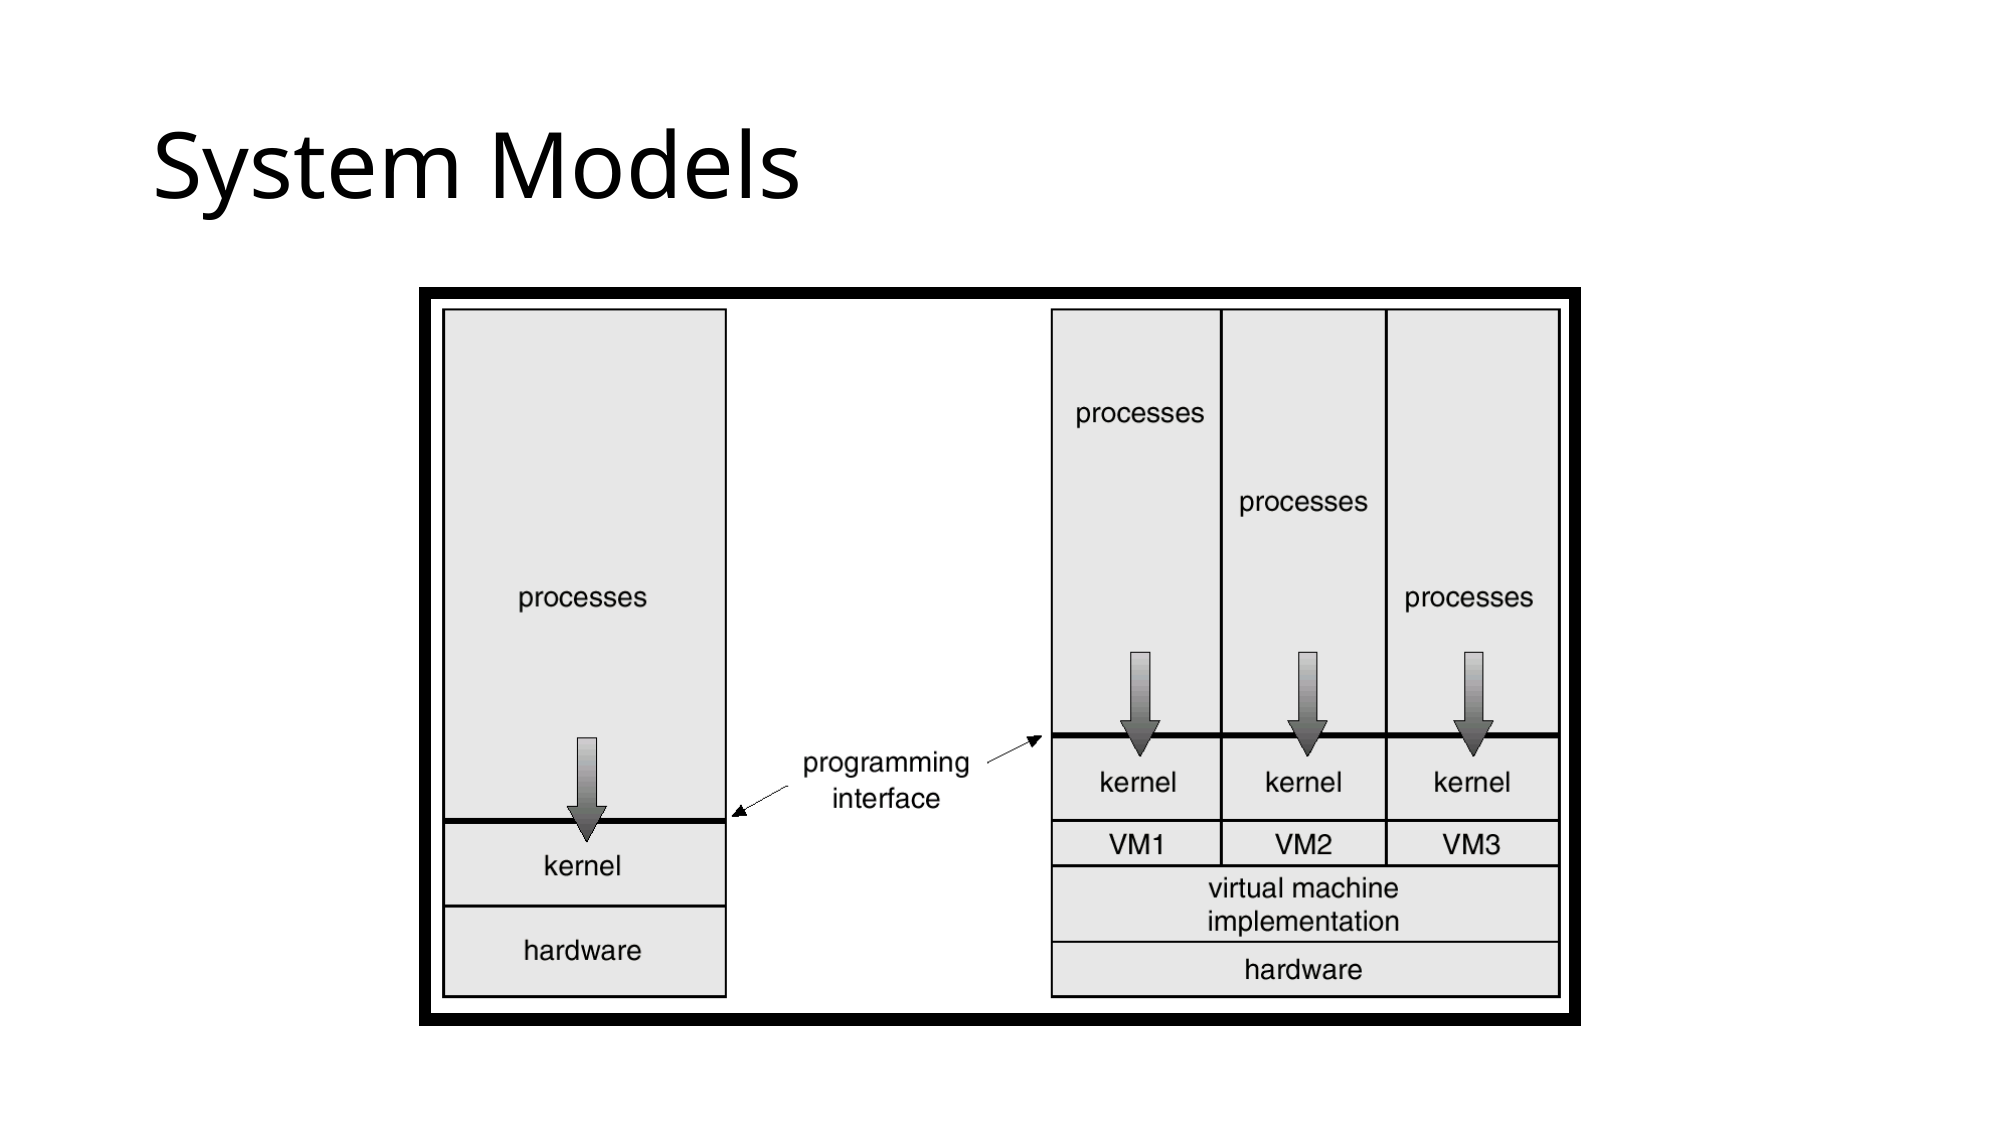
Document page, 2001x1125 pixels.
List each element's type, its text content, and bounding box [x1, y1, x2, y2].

title System Models [137, 59, 1863, 278]
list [431, 299, 1569, 1014]
